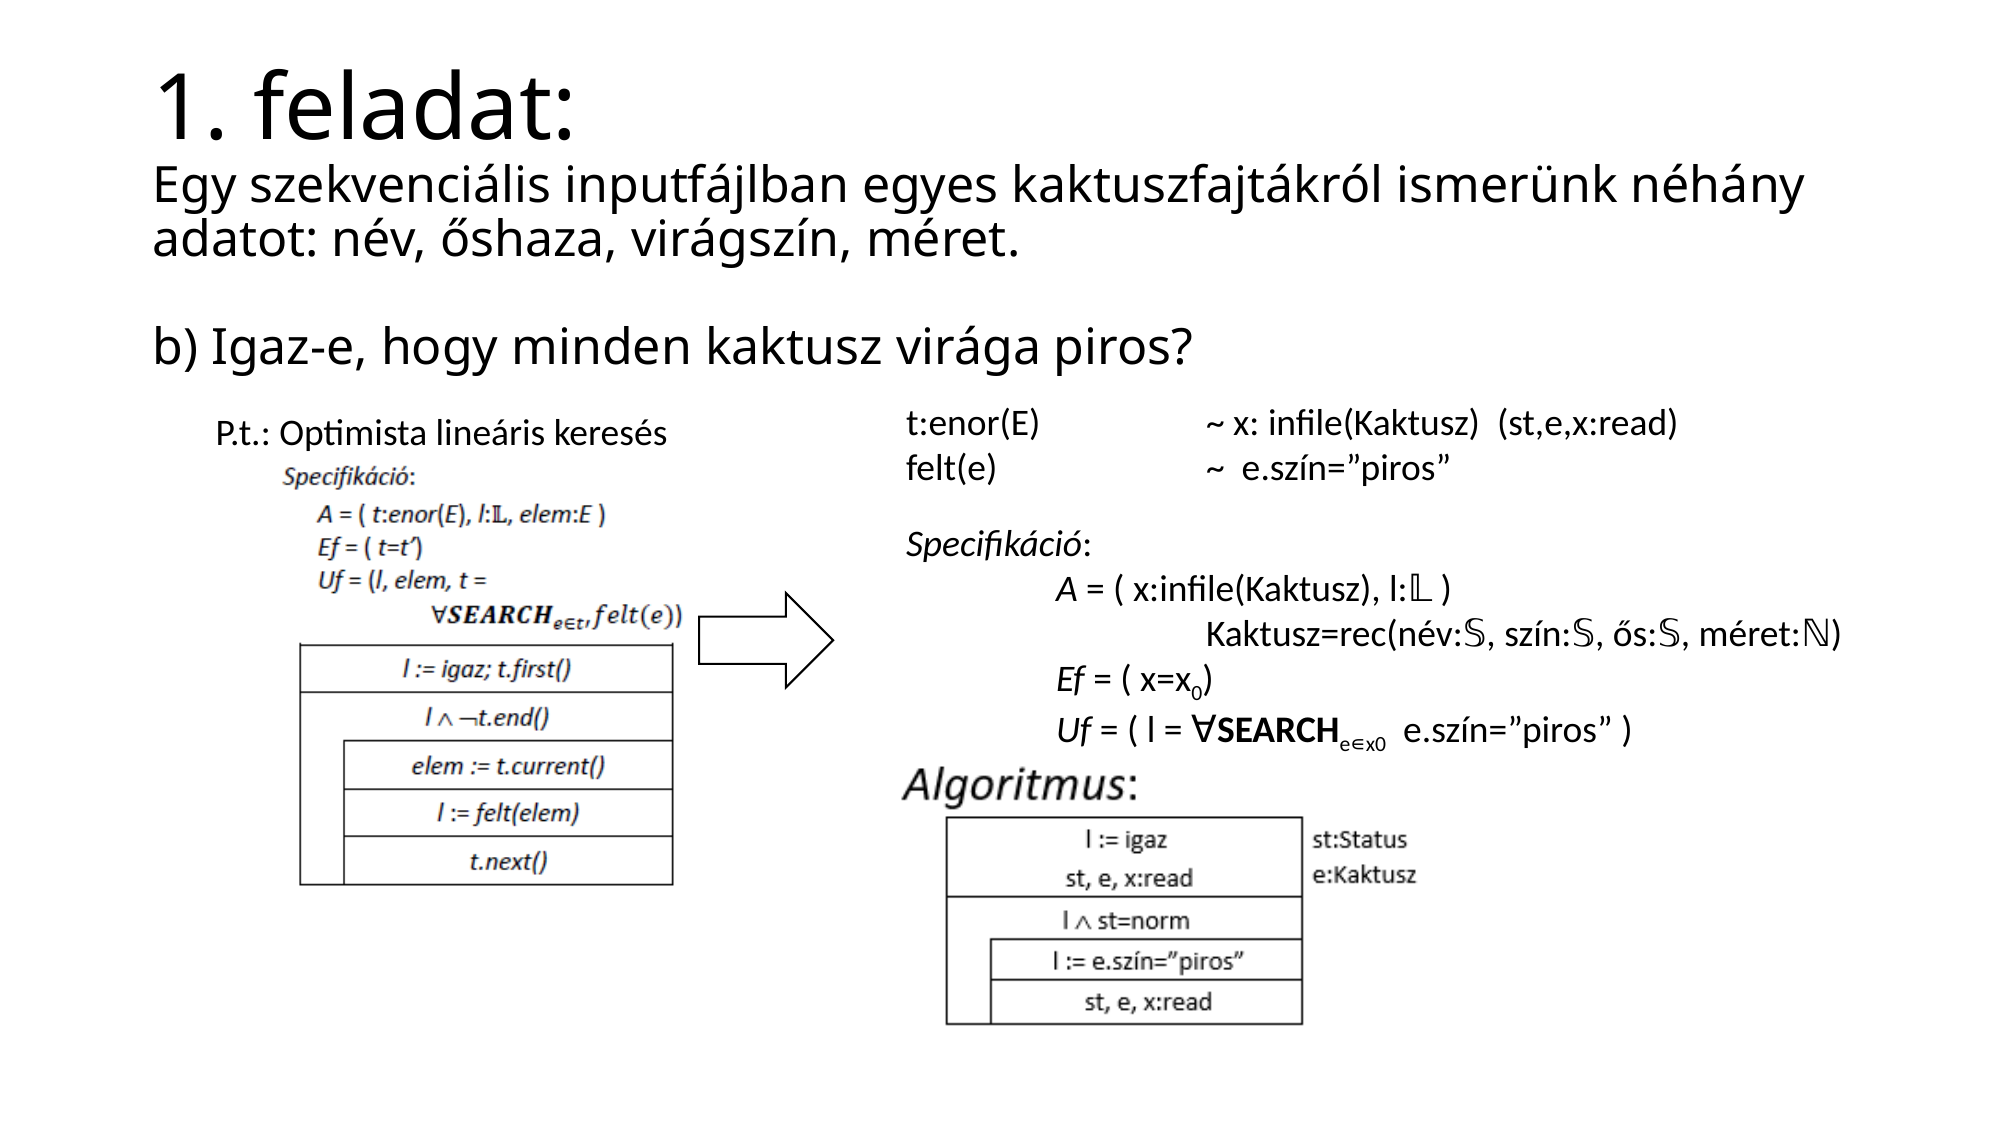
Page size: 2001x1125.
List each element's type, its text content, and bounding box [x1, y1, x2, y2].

text_box [698, 590, 835, 691]
picture [275, 460, 700, 892]
picture [891, 756, 1425, 1042]
title 1. feladat: Egy szekvenciális inputfájlban egyes kaktuszfajtákról ismerünk néhány adatot: név, őshaza, virágszín, méret. b) Igaz-e, hogy minden kaktusz virága piros? [137, 34, 1863, 401]
text_box t:enor(E) ~ x: infile(Kaktusz) (st,e,x:read) felt(e) ~ e.szín=”piros” [891, 390, 1813, 496]
text_box Specifikáció: A = ( x:infile(Kaktusz), l:𝕃 ) Kaktusz=rec(név:𝕊, szín:𝕊, ős:𝕊, méret:ℕ) Ef = ( x=x0) Uf = ( l = ∀SEARCHe∊x0 e.szín=”piros” ) [891, 511, 1923, 764]
text_box P.t.: Optimista lineáris keresés [200, 400, 745, 461]
